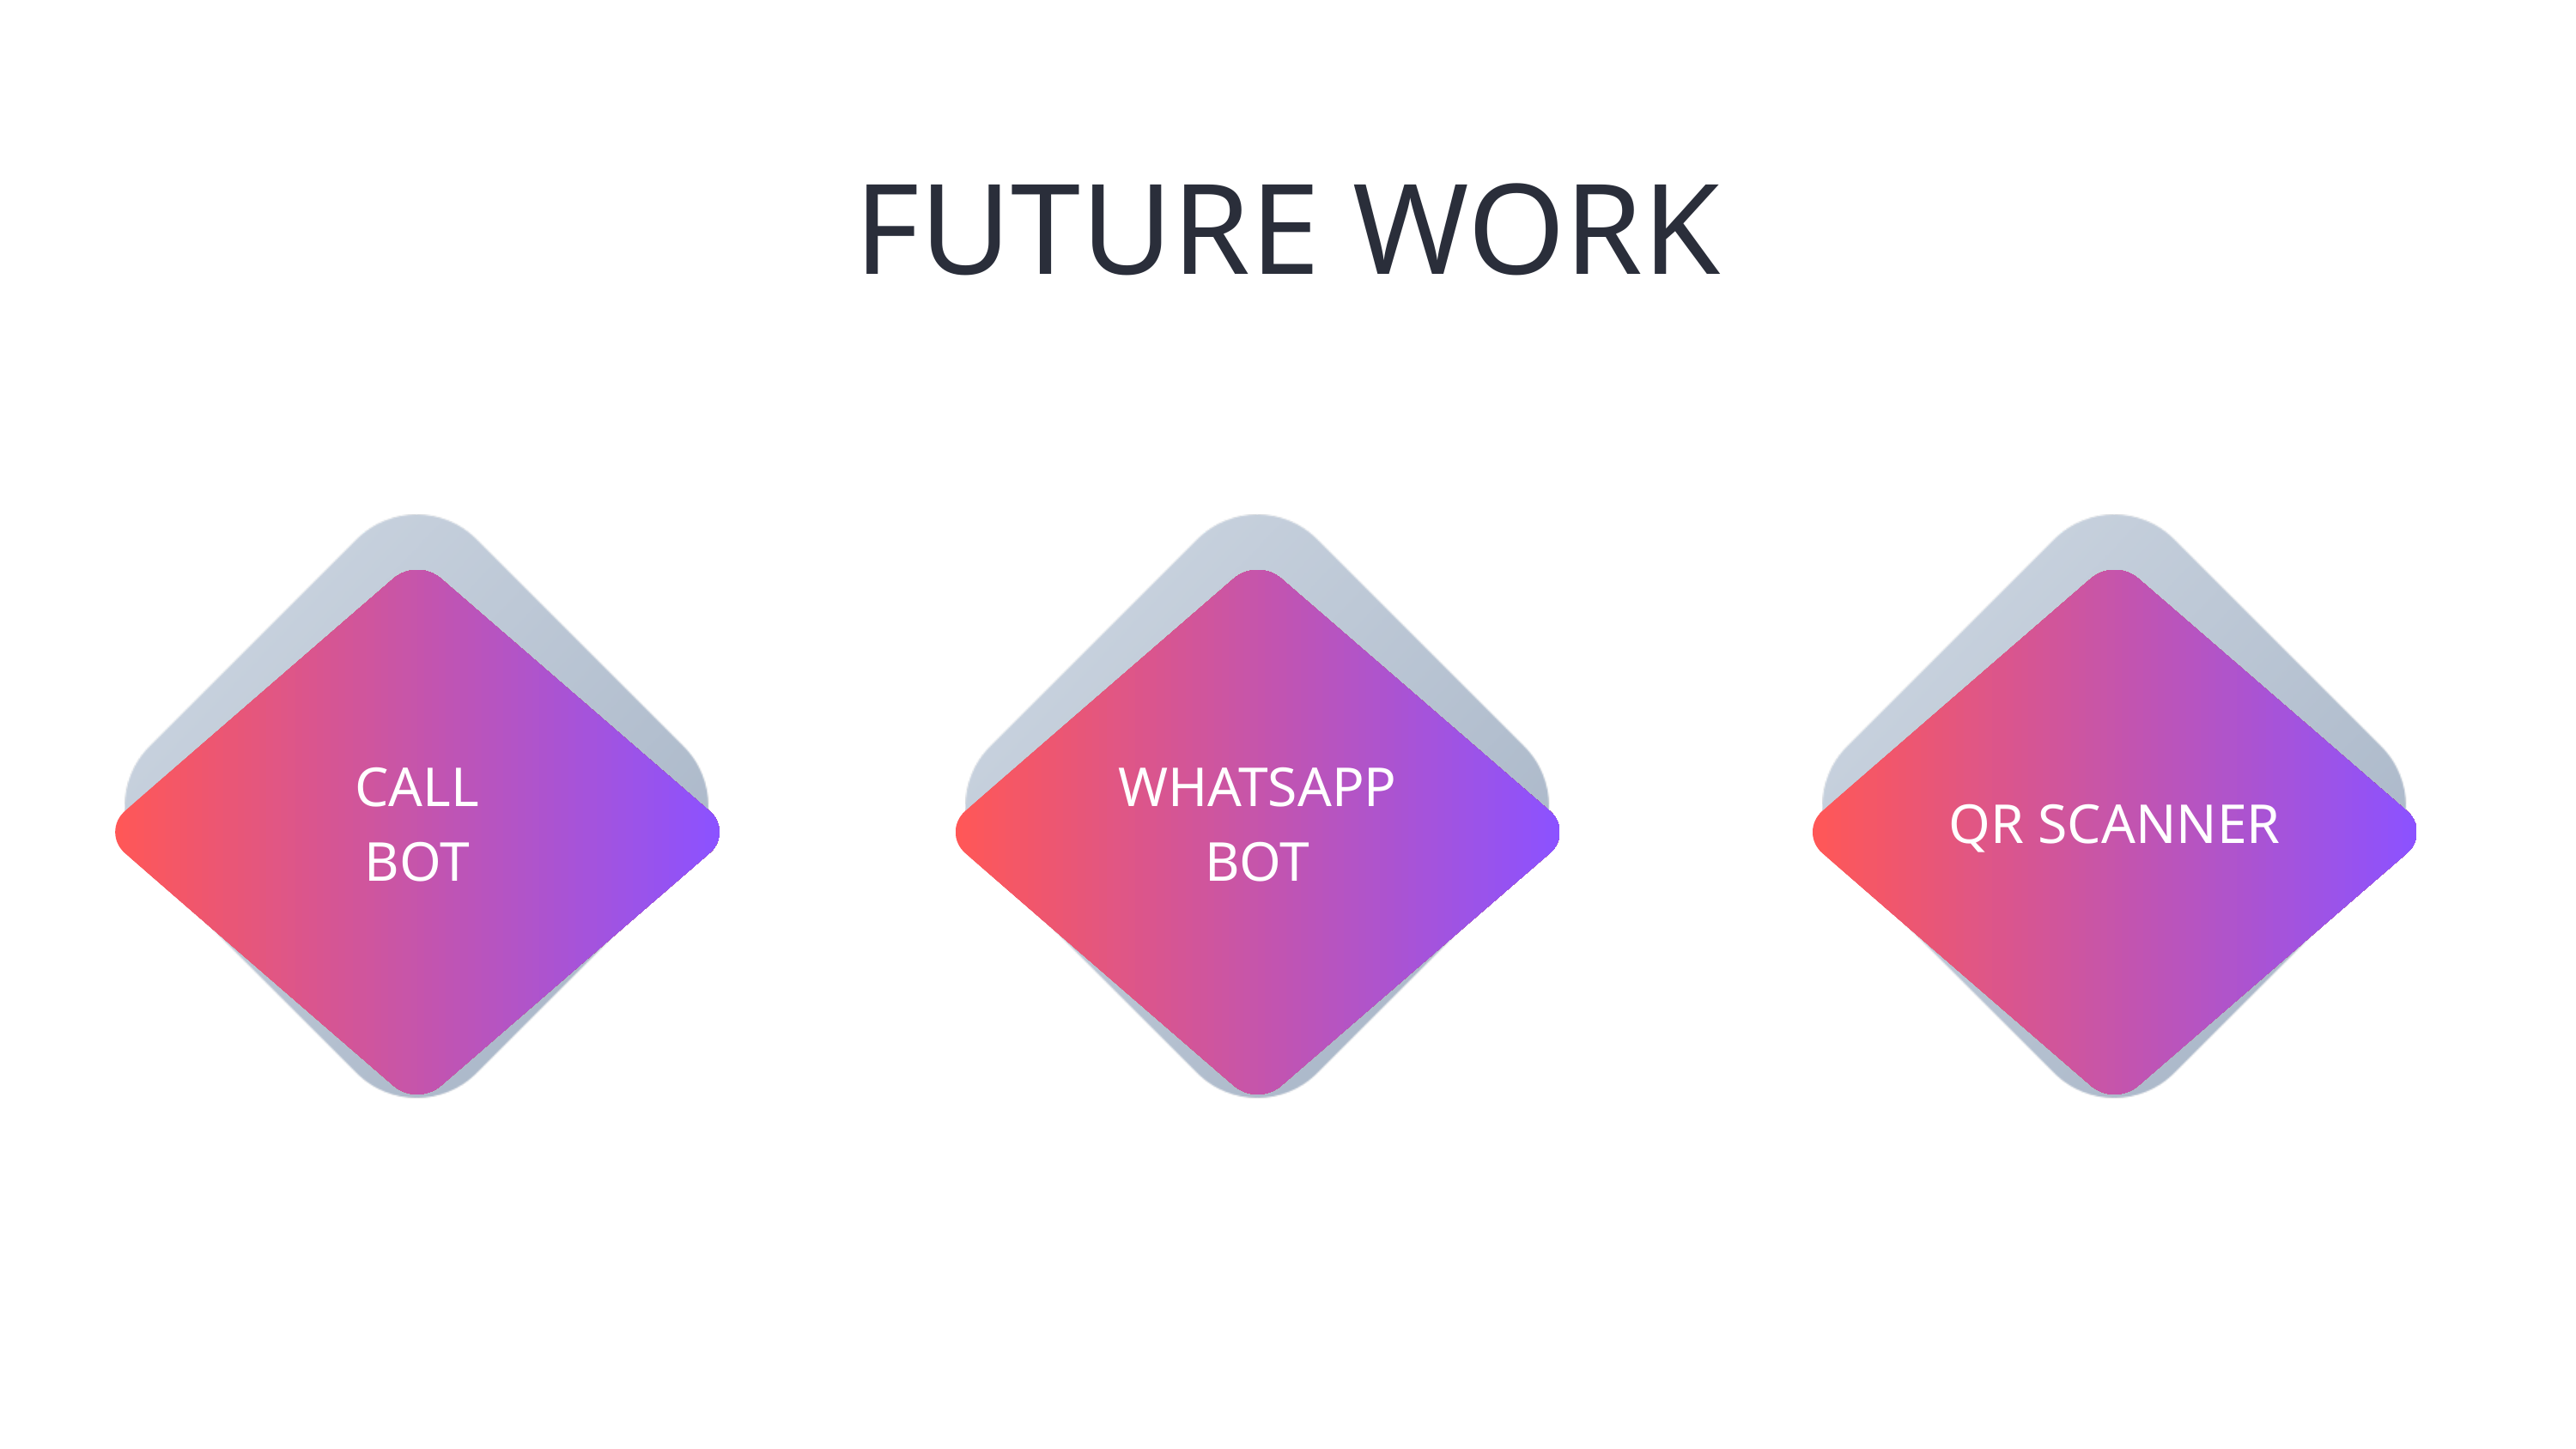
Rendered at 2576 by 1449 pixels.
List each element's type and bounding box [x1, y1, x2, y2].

text_box [1814, 506, 2415, 556]
text_box [1797, 557, 2432, 1106]
text_box [100, 557, 734, 1106]
text_box [940, 557, 1575, 1106]
text_box [117, 506, 717, 556]
text_box [368, 144, 2208, 397]
text_box [957, 506, 1558, 556]
